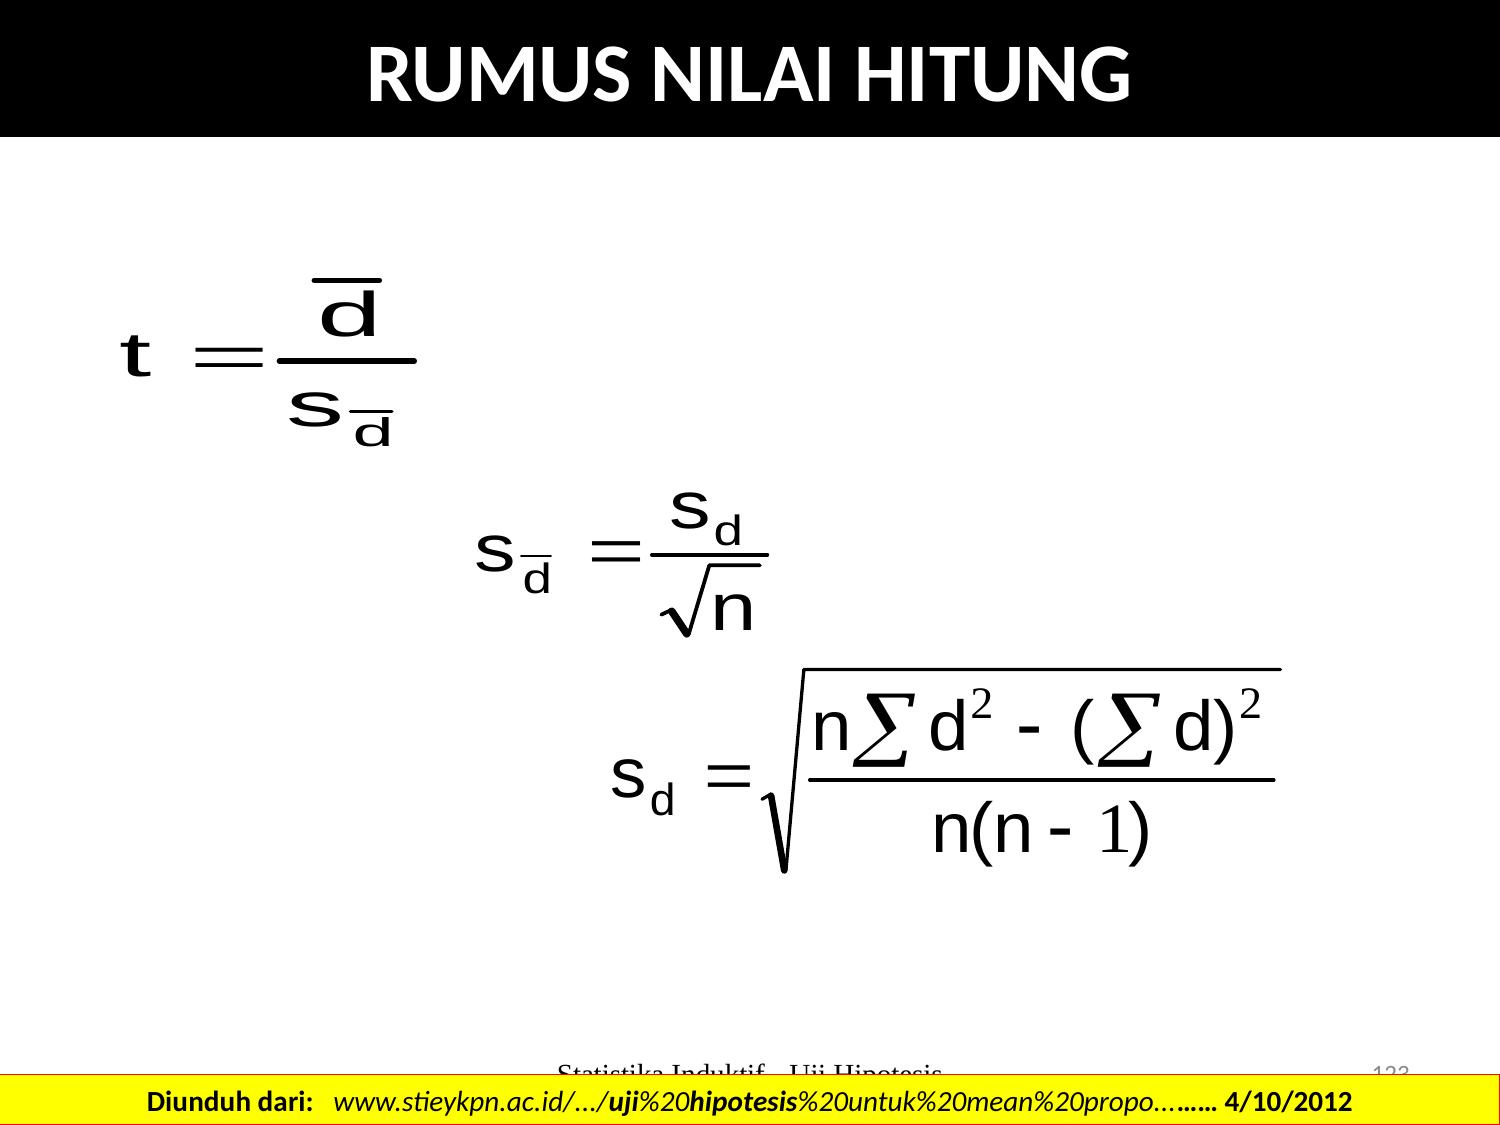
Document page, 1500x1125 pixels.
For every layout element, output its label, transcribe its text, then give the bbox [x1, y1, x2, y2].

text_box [462, 462, 788, 651]
title RUMUS NILAI HITUNG [0, 0, 1500, 137]
slide_number 123 [1074, 1042, 1425, 1074]
footer Statistika Induktif - Uji Hipotesis [512, 1042, 988, 1074]
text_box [599, 649, 1301, 888]
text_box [99, 262, 438, 463]
text_box Diunduh dari: www.stieykpn.ac.id/.../uji%20hipotesis%20untuk%20mean%20propo...…… 4/10/2012 [0, 1074, 1500, 1125]
